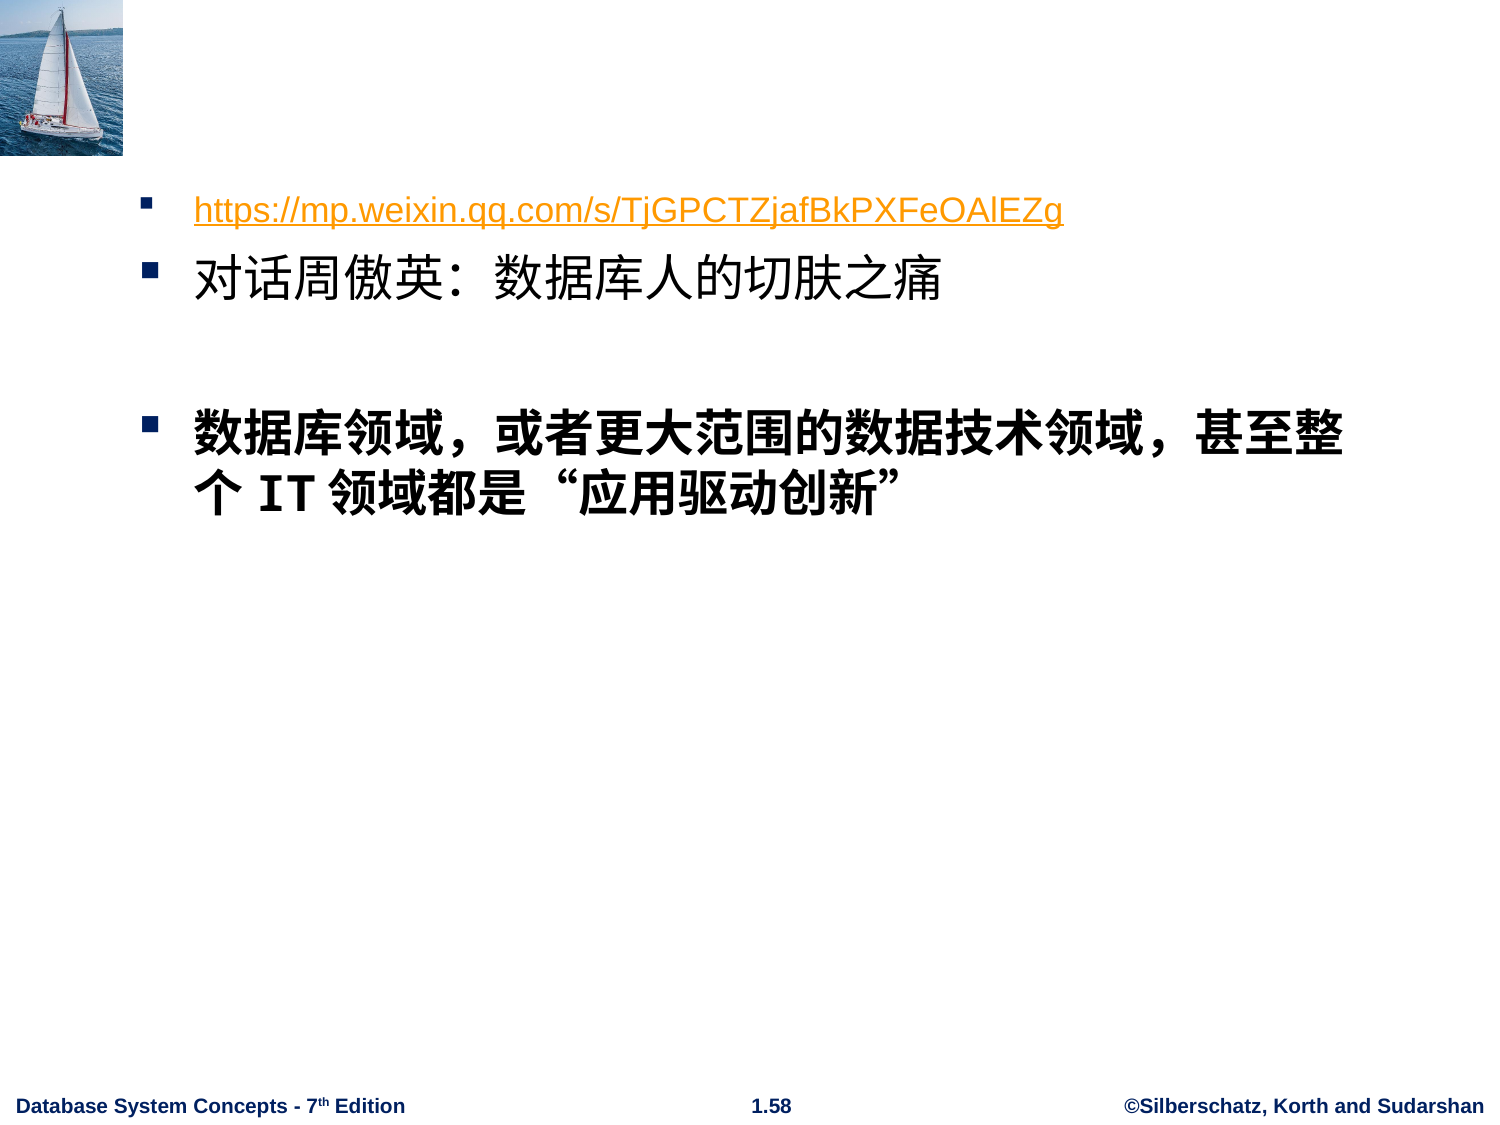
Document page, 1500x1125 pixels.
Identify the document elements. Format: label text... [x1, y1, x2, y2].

picture [0, 0, 123, 156]
list https://mp.weixin.qq.com/s/TjGPCTZjafBkPXFeOAlEZg 对话周傲英：数据库人的切肤之痛 数据库领域，或者更大范围的数据技术领域，甚至整个IT领域都是“应用驱动创新” [122, 179, 1391, 984]
